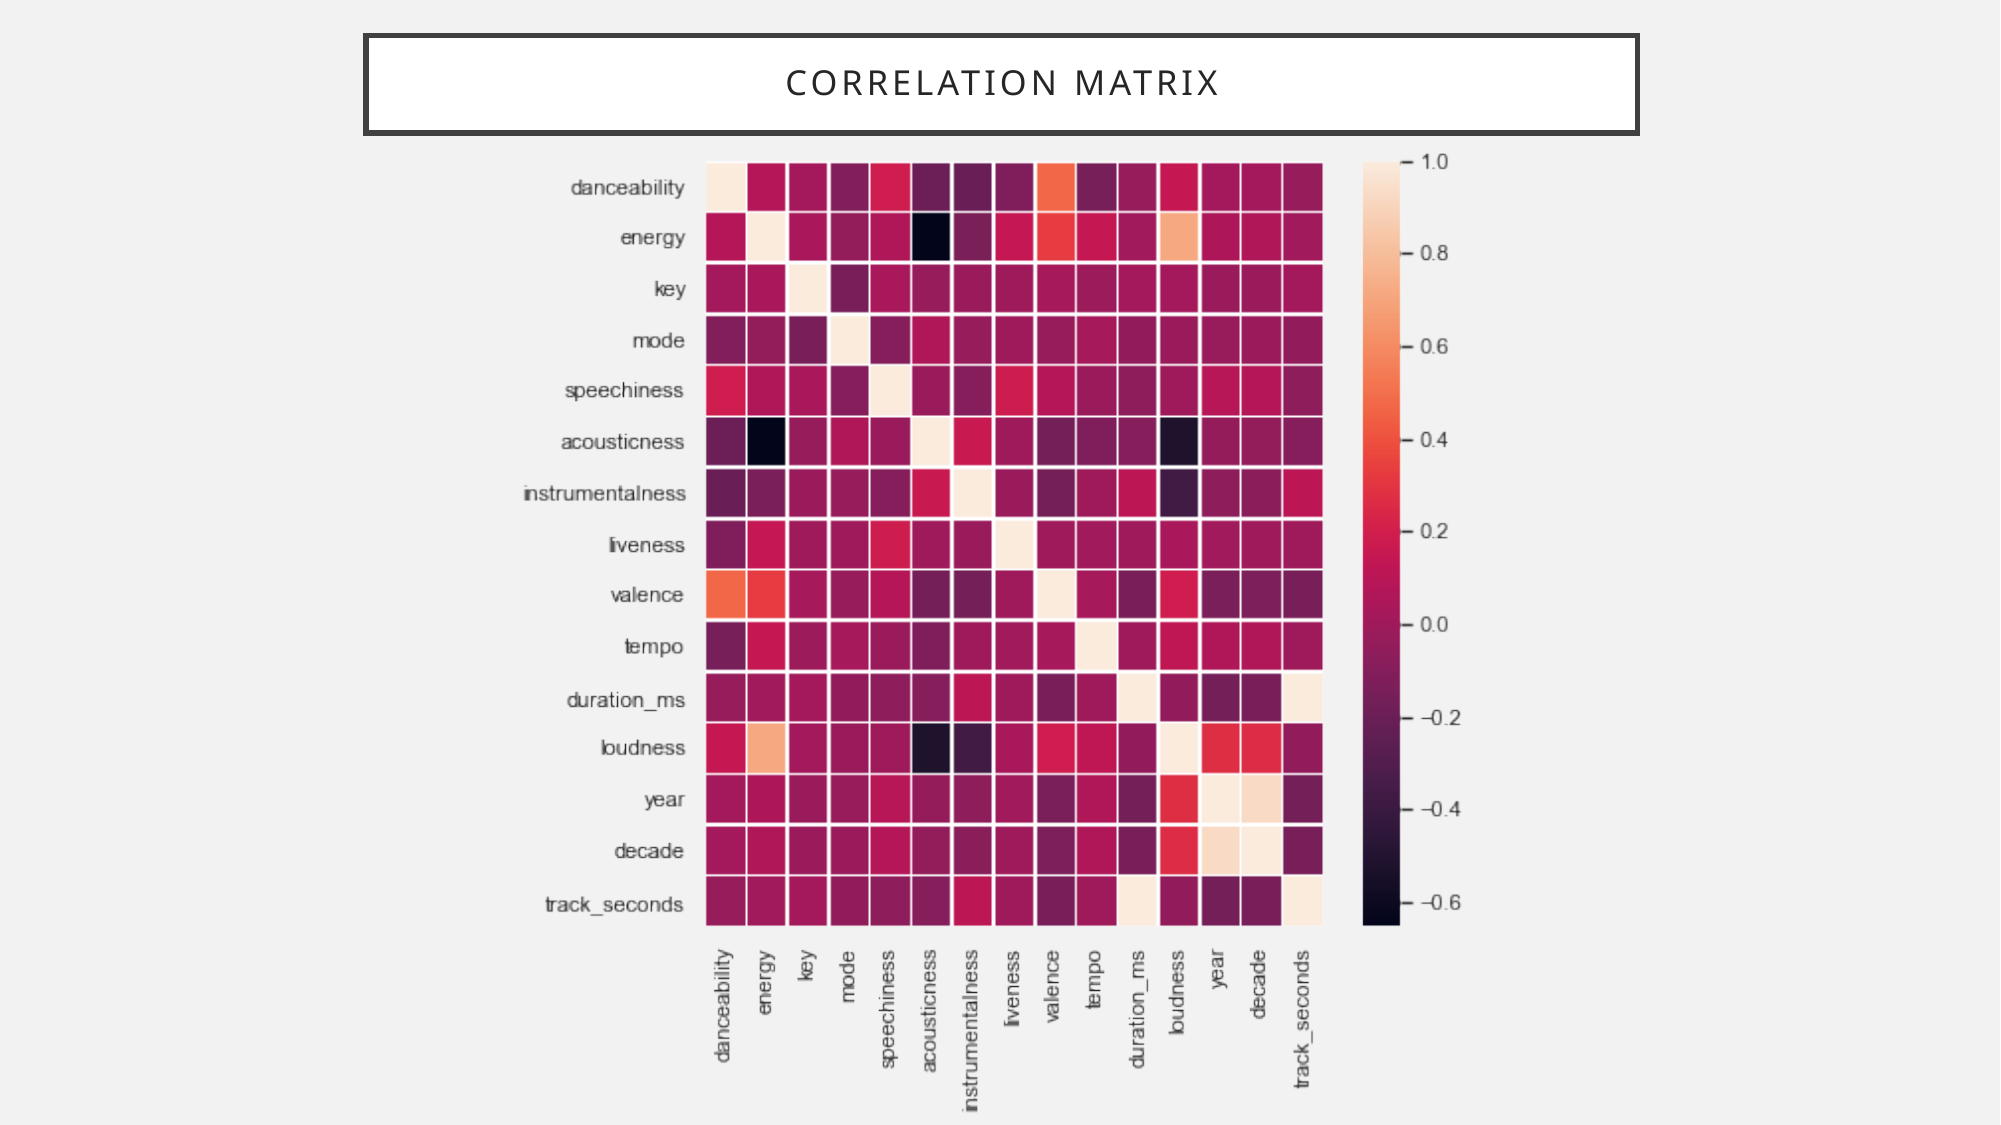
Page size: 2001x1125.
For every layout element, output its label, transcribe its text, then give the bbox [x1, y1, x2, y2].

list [499, 133, 1500, 1125]
title Correlation matrix [363, 33, 1640, 136]
